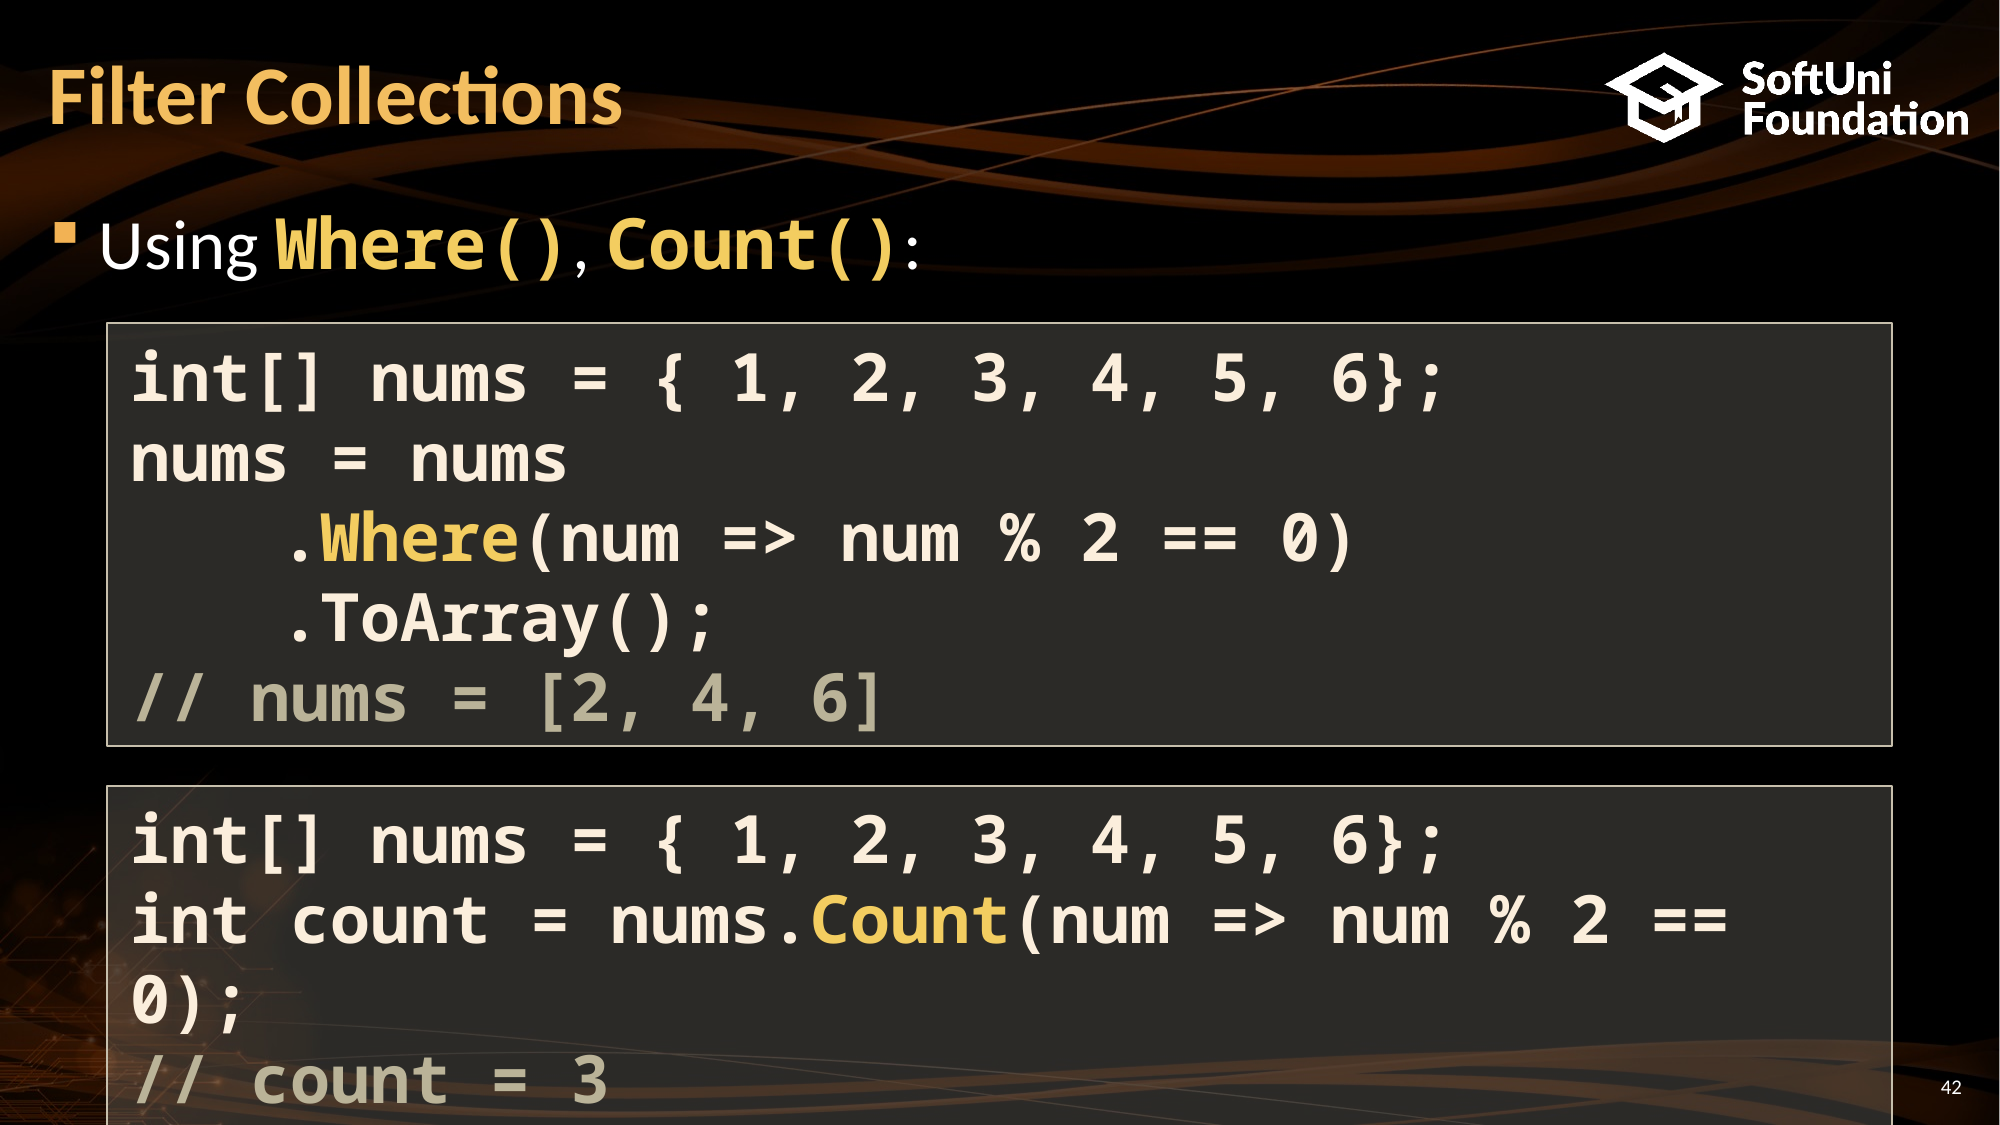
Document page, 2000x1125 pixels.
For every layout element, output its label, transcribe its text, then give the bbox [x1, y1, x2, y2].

text_box int[] nums = { 1, 2, 3, 4, 5, 6}; int count = nums.Count(num => num % 2 == 0); // count = 3 [106, 785, 1892, 1125]
title Filter Collections [30, 6, 1602, 189]
list Using Where(), Count(): [31, 188, 1968, 1103]
picture [0, 0, 2000, 1125]
text_box int[] nums = { 1, 2, 3, 4, 5, 6}; nums = nums .Where(num => num % 2 == 0) .ToArray(); // nums = [2, 4, 6] [106, 322, 1892, 747]
